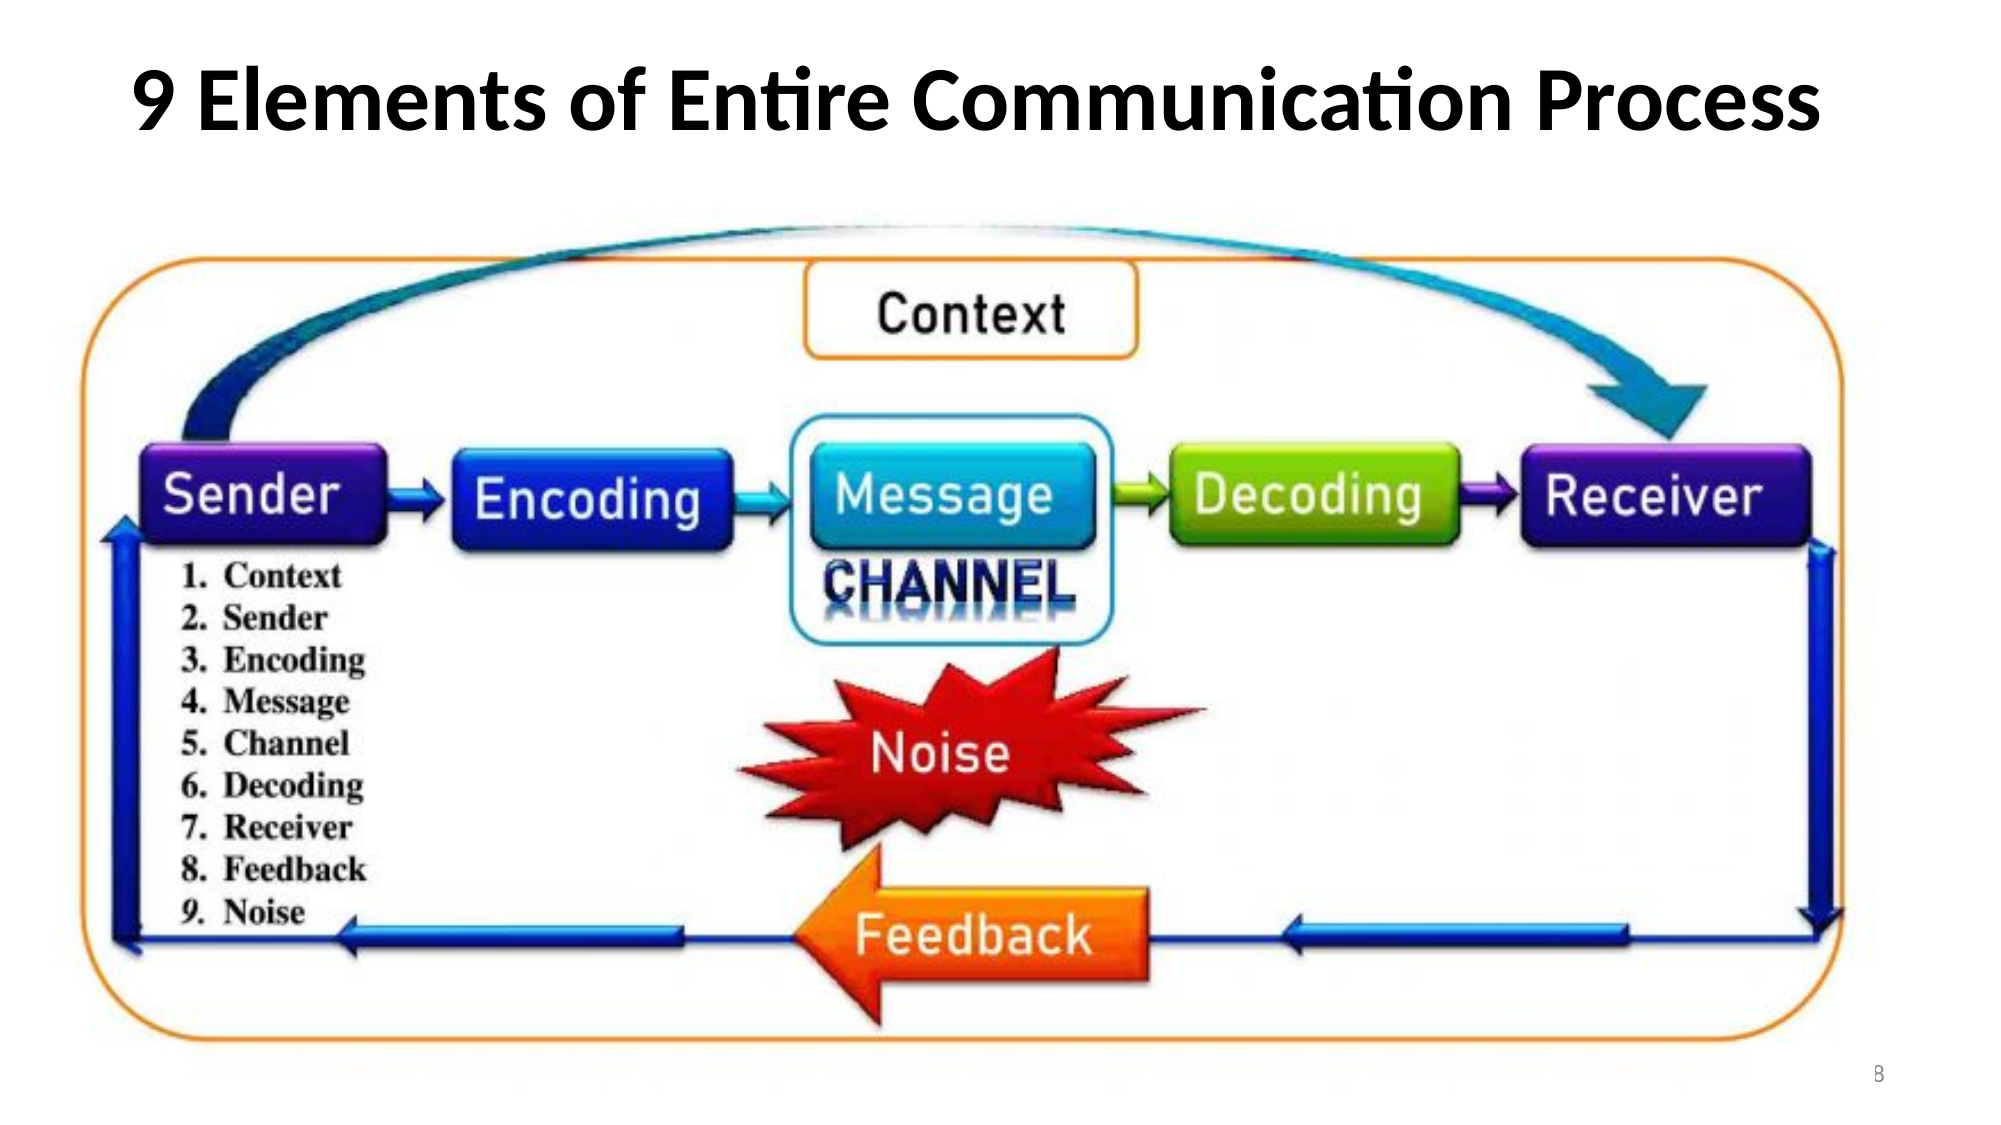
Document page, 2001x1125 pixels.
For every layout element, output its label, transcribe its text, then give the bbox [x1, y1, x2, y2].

title 9 Elements of Entire Communication Process [76, 0, 1877, 173]
slide_number 8 [1433, 1042, 1900, 1103]
picture [54, 172, 1875, 1095]
